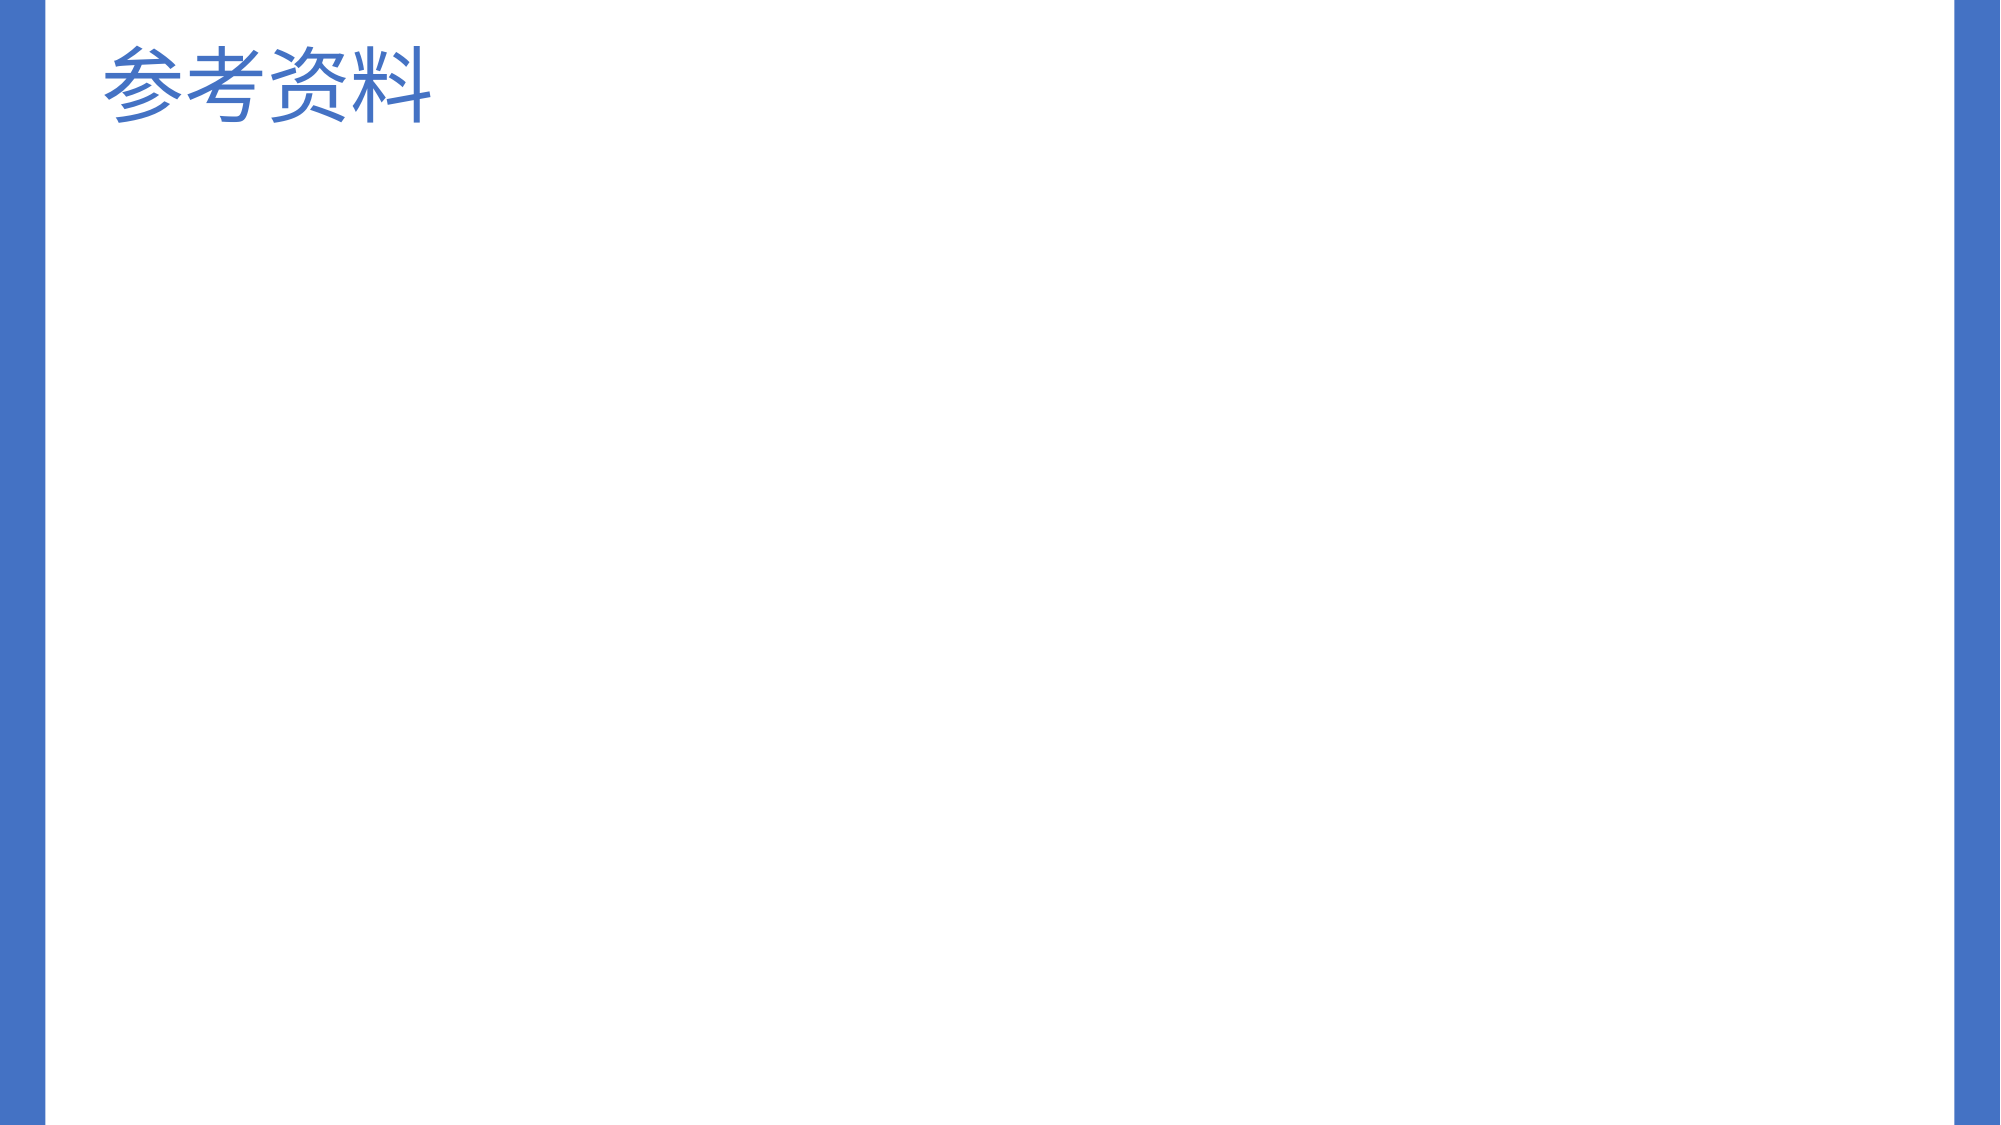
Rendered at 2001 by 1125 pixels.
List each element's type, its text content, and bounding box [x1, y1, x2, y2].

text_box [0, 0, 46, 1125]
text_box [1953, 0, 2000, 1125]
text_box 参考资料 [86, 26, 508, 141]
